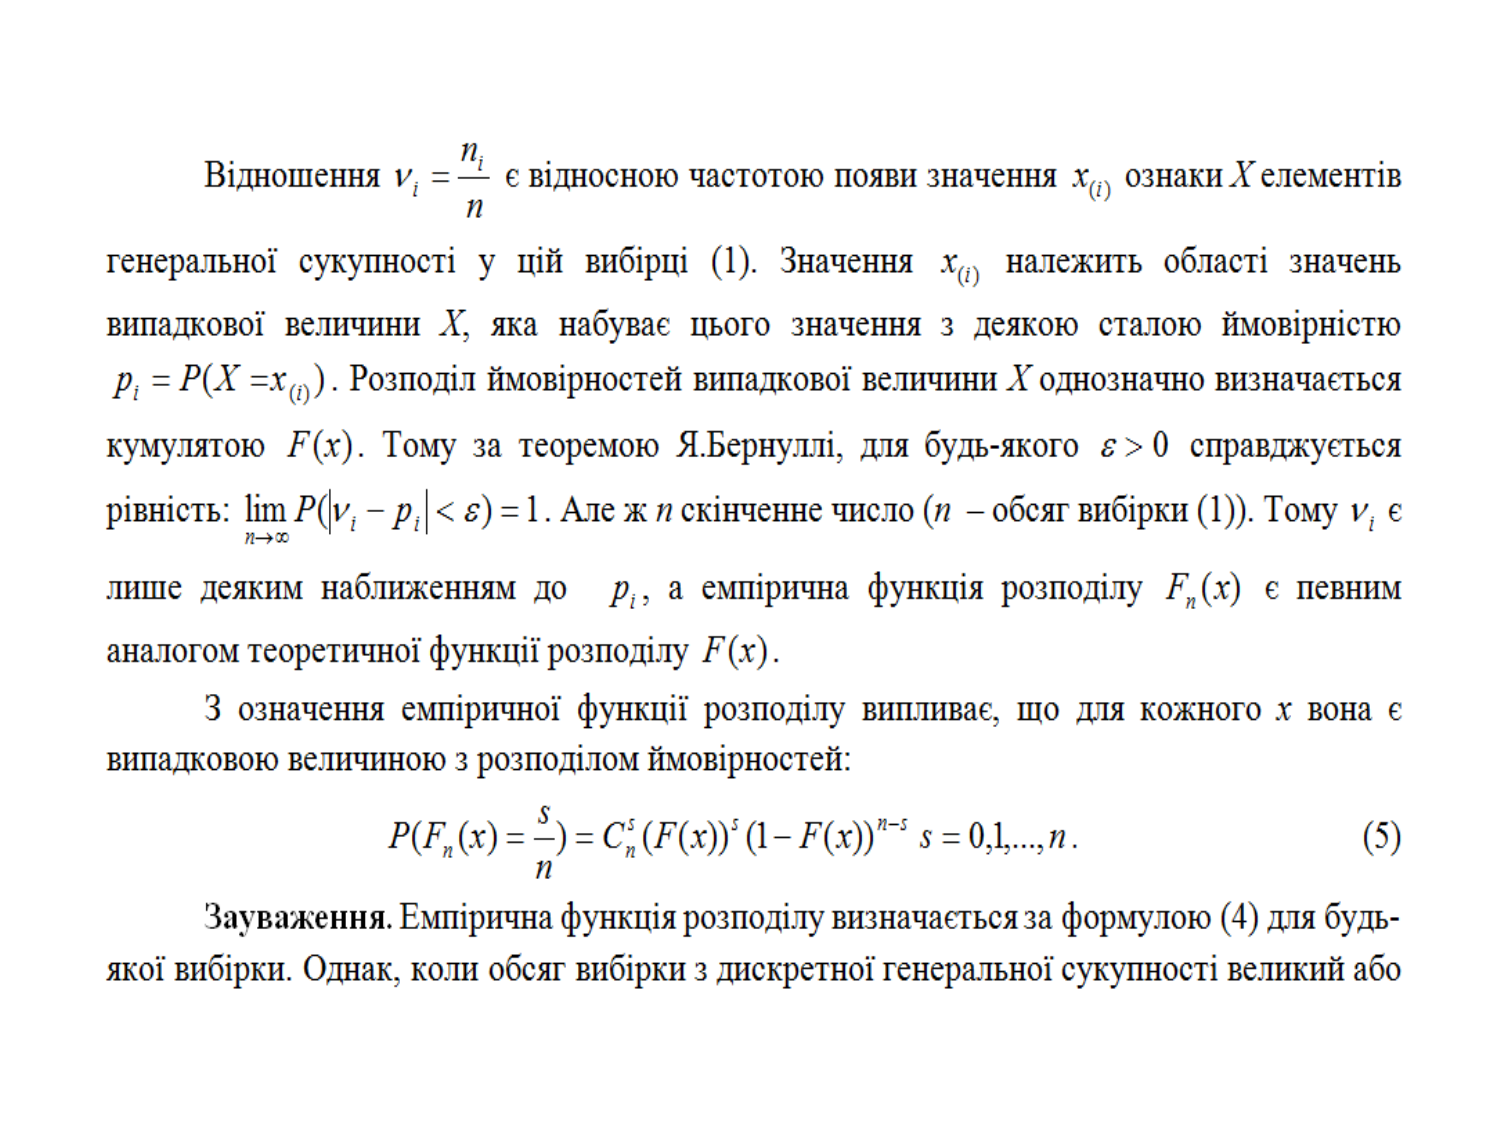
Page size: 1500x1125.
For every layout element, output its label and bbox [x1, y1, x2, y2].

list [90, 136, 1410, 1006]
